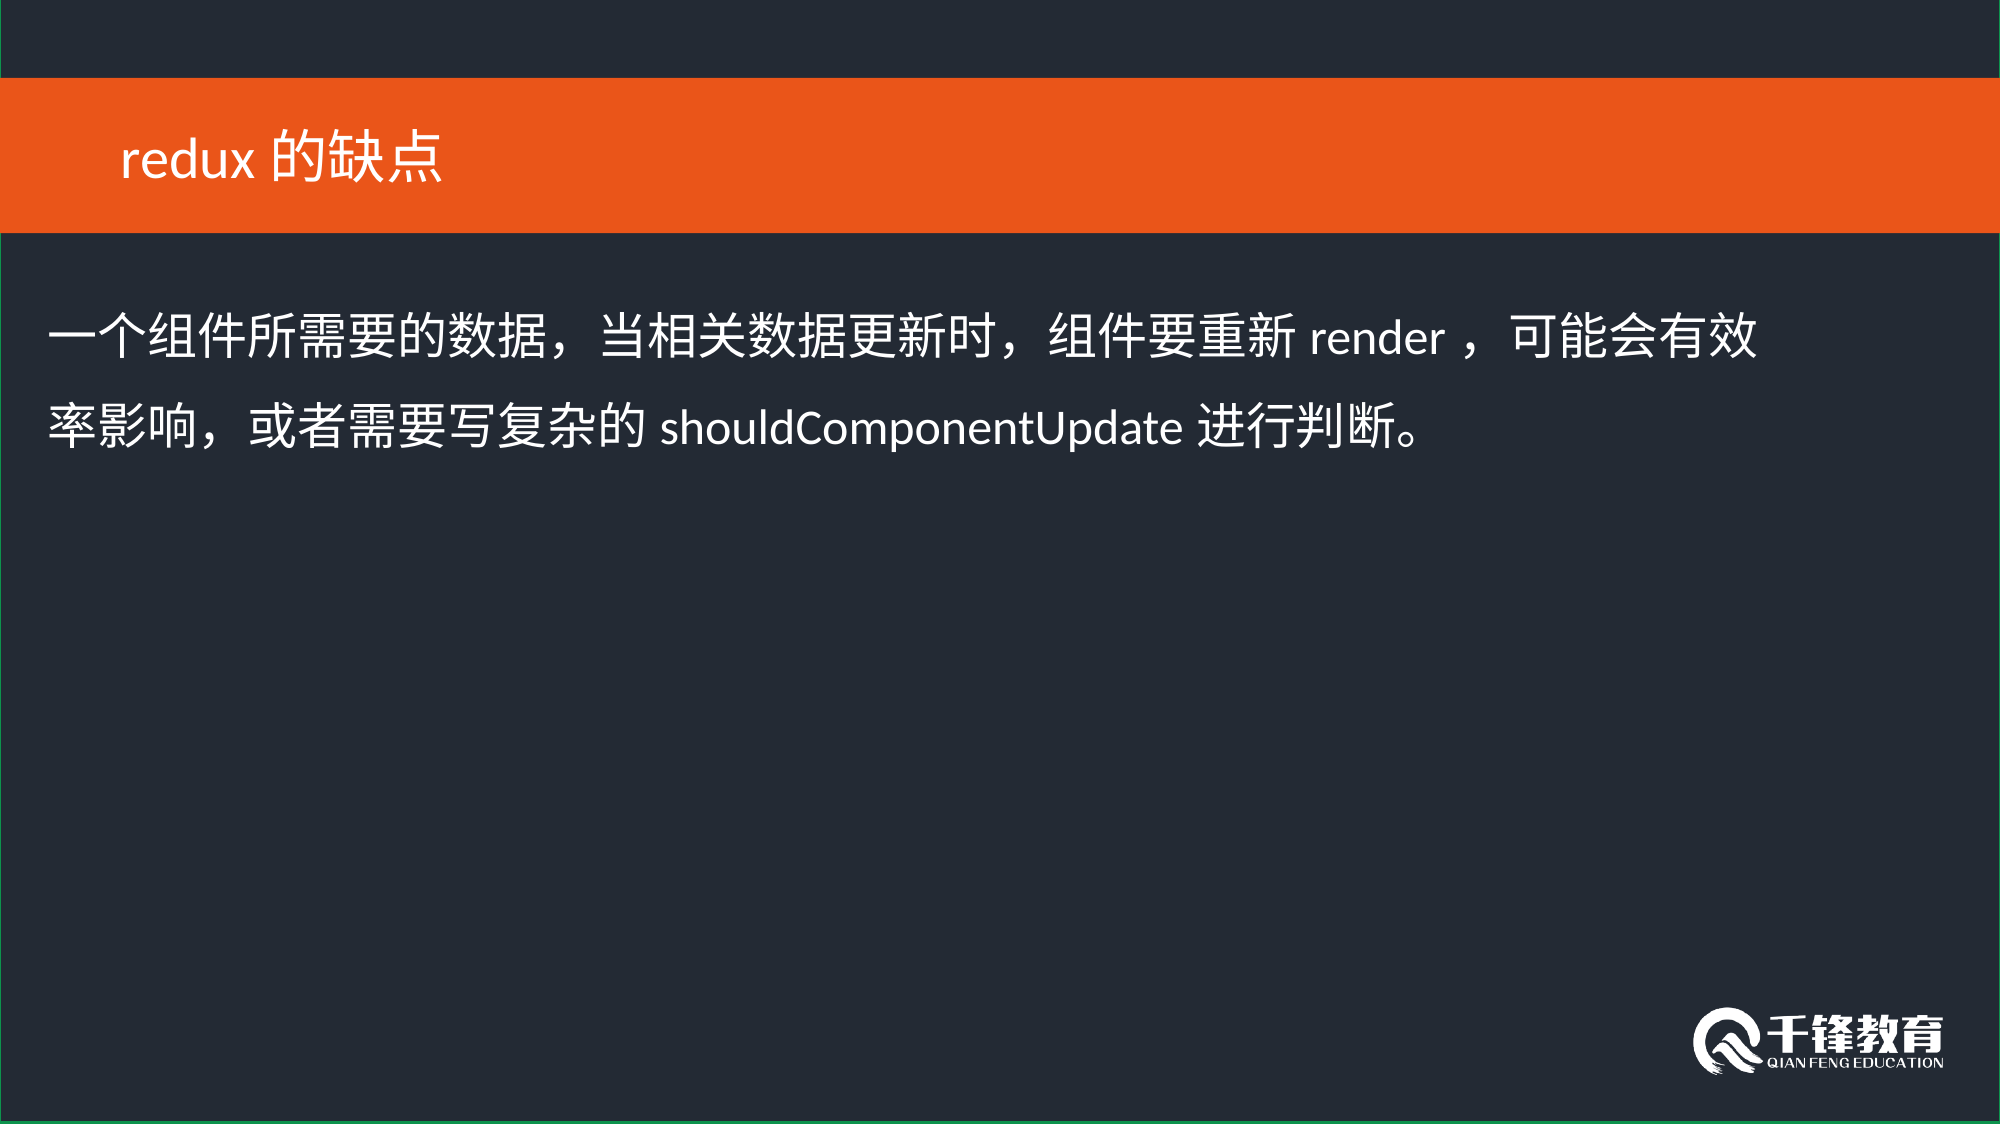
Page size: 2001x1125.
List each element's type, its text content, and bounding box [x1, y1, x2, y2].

text_box [0, 0, 2000, 77]
text_box [0, 77, 2000, 234]
text_box redux的缺点 [106, 112, 568, 198]
text_box [0, 234, 2000, 1124]
text_box 一个组件所需要的数据，当相关数据更新时，组件要重新render，可能会有效率影响，或者需要写复杂的shouldComponentUpdate进行判断。 [32, 267, 1793, 552]
picture [1691, 1002, 1948, 1080]
